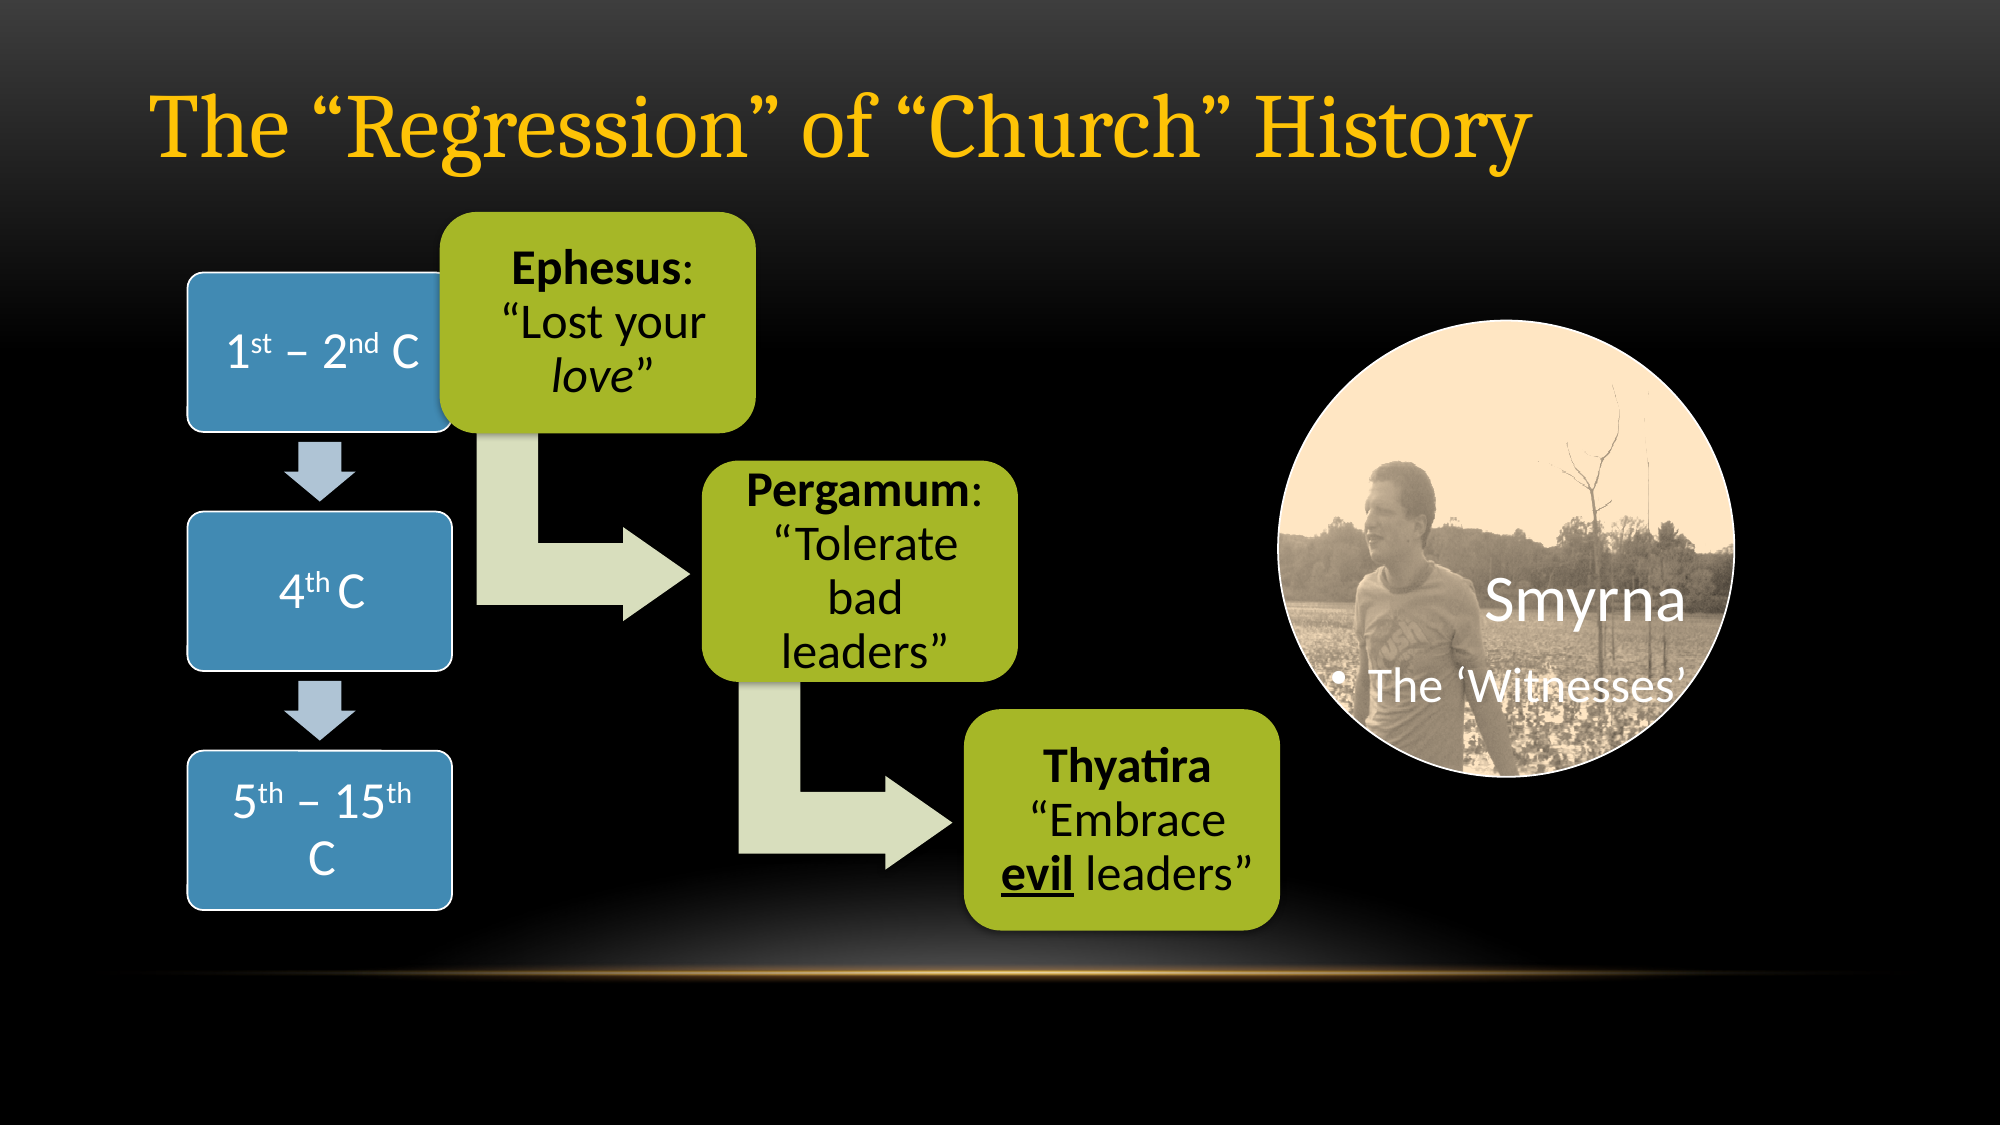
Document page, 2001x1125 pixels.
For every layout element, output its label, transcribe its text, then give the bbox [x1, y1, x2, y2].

picture [0, 0, 2000, 1125]
title The “Regression” of “Church” History [133, 45, 1867, 184]
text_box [1049, 187, 1963, 911]
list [319, 207, 1401, 935]
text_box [187, 272, 313, 911]
